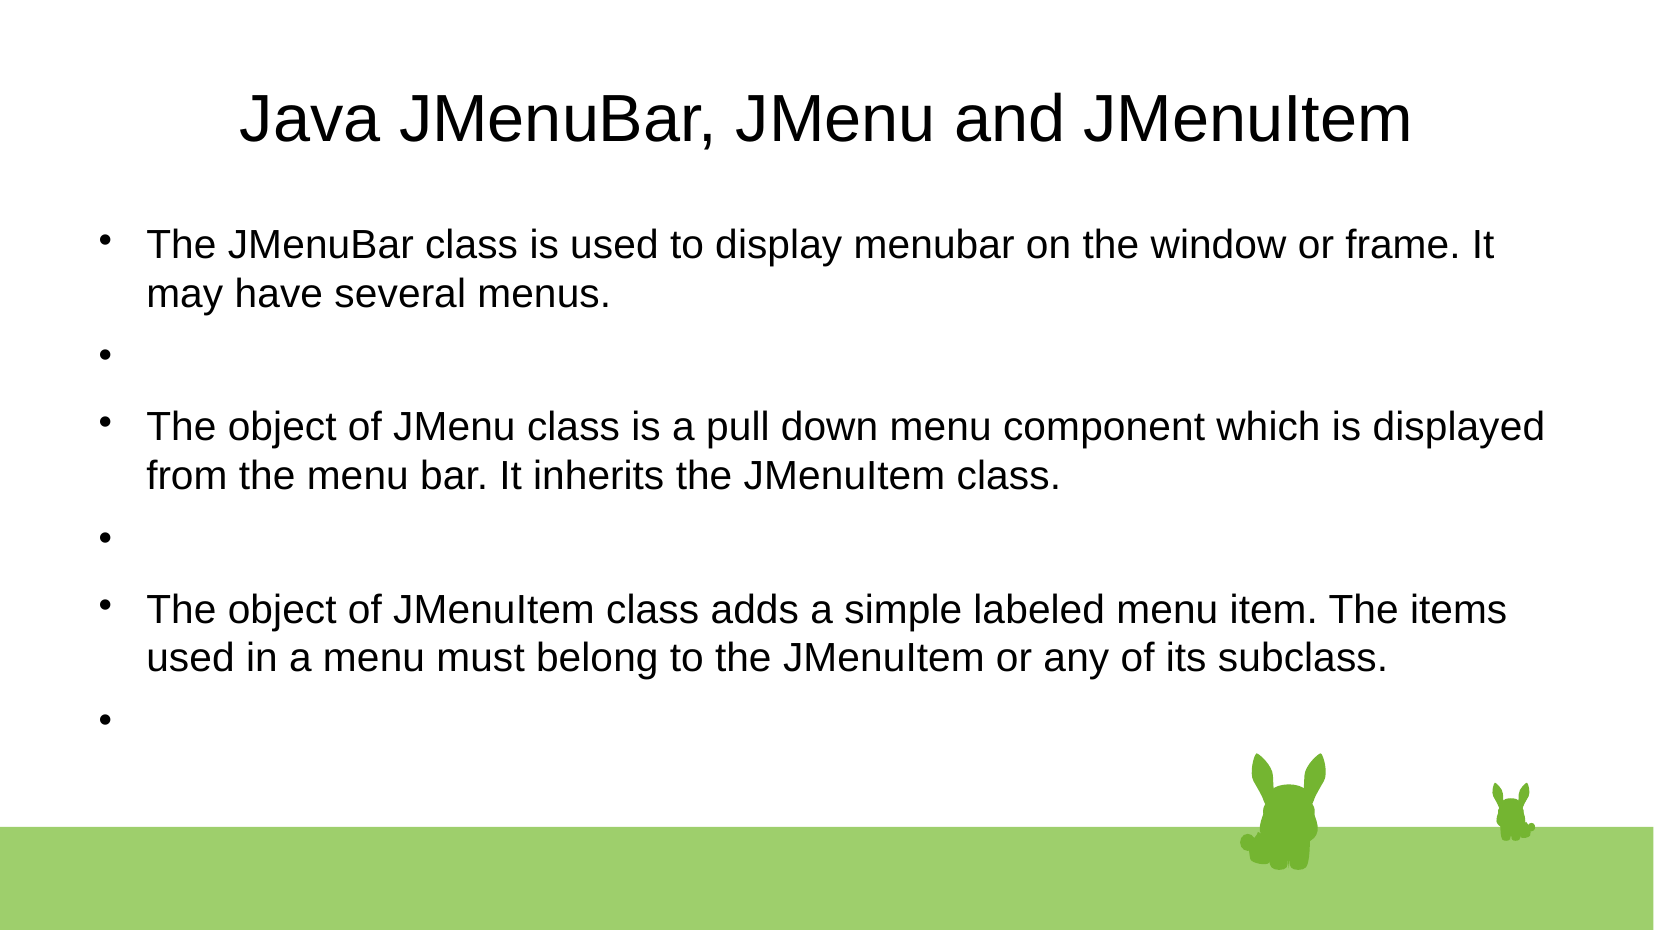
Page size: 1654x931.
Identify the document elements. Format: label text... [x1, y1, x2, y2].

list The JMenuBar class is used to display menubar on the window or frame. It may have several menus. The object of JMenu class is a pull down menu component which is displayed from the menu bar. It inherits the JMenuItem class. The object of JMenuItem class adds a simple labeled menu item. The items used in a menu must belong to the JMenuItem or any of its subclass. [82, 217, 1571, 758]
title Java JMenuBar, JMenu and JMenuItem [82, 37, 1571, 193]
